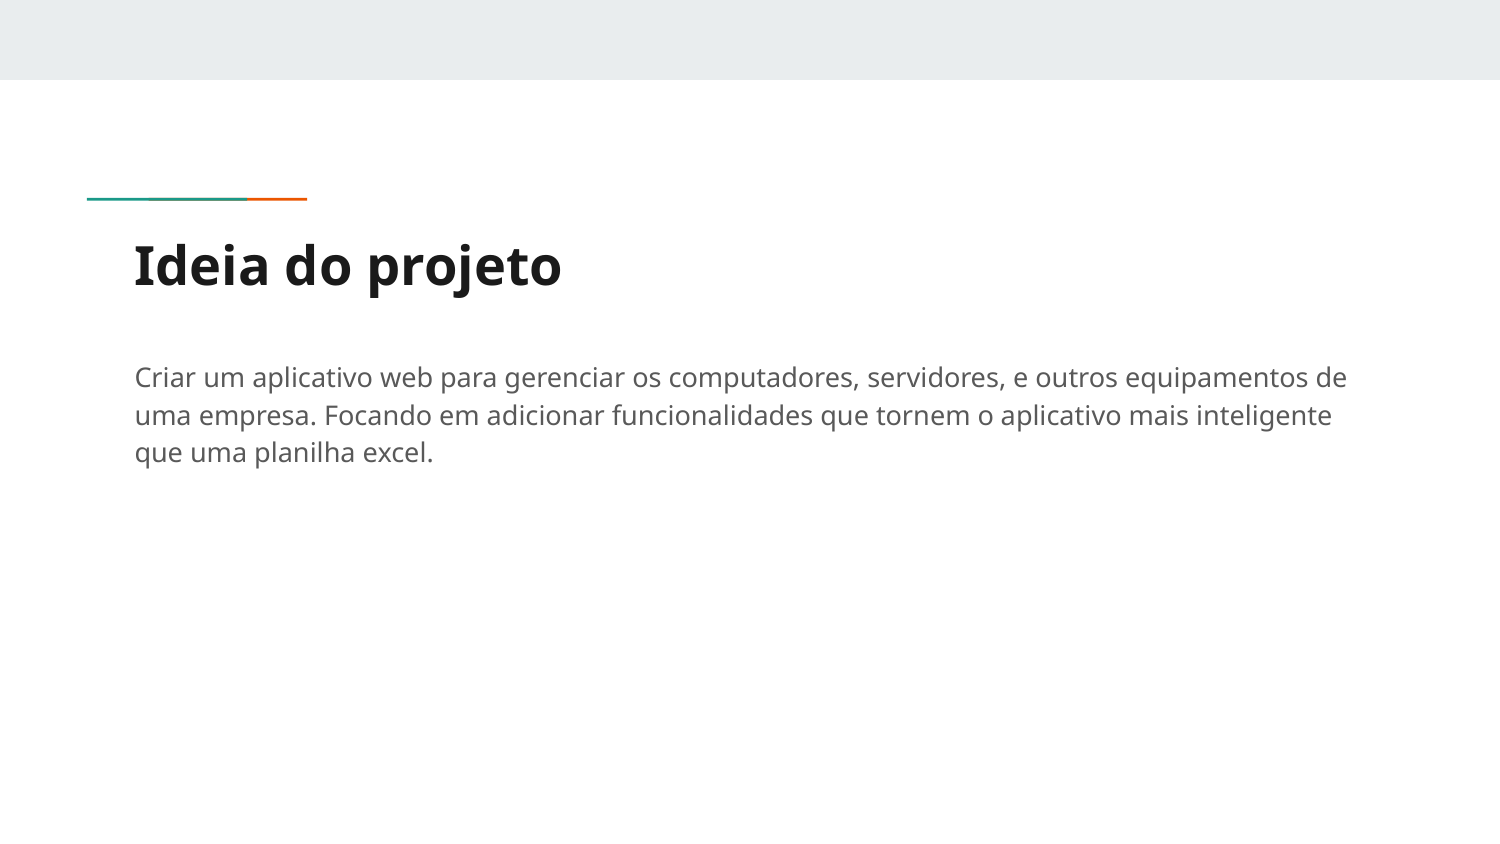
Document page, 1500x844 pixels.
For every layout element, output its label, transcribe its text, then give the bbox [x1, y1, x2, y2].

title Ideia do projeto [119, 216, 1381, 305]
list Criar um aplicativo web para gerenciar os computadores, servidores, e outros equipamentos de uma empresa. Focando em adicionar funcionalidades que tornem o aplicativo mais inteligente que uma planilha excel. [119, 341, 1381, 712]
